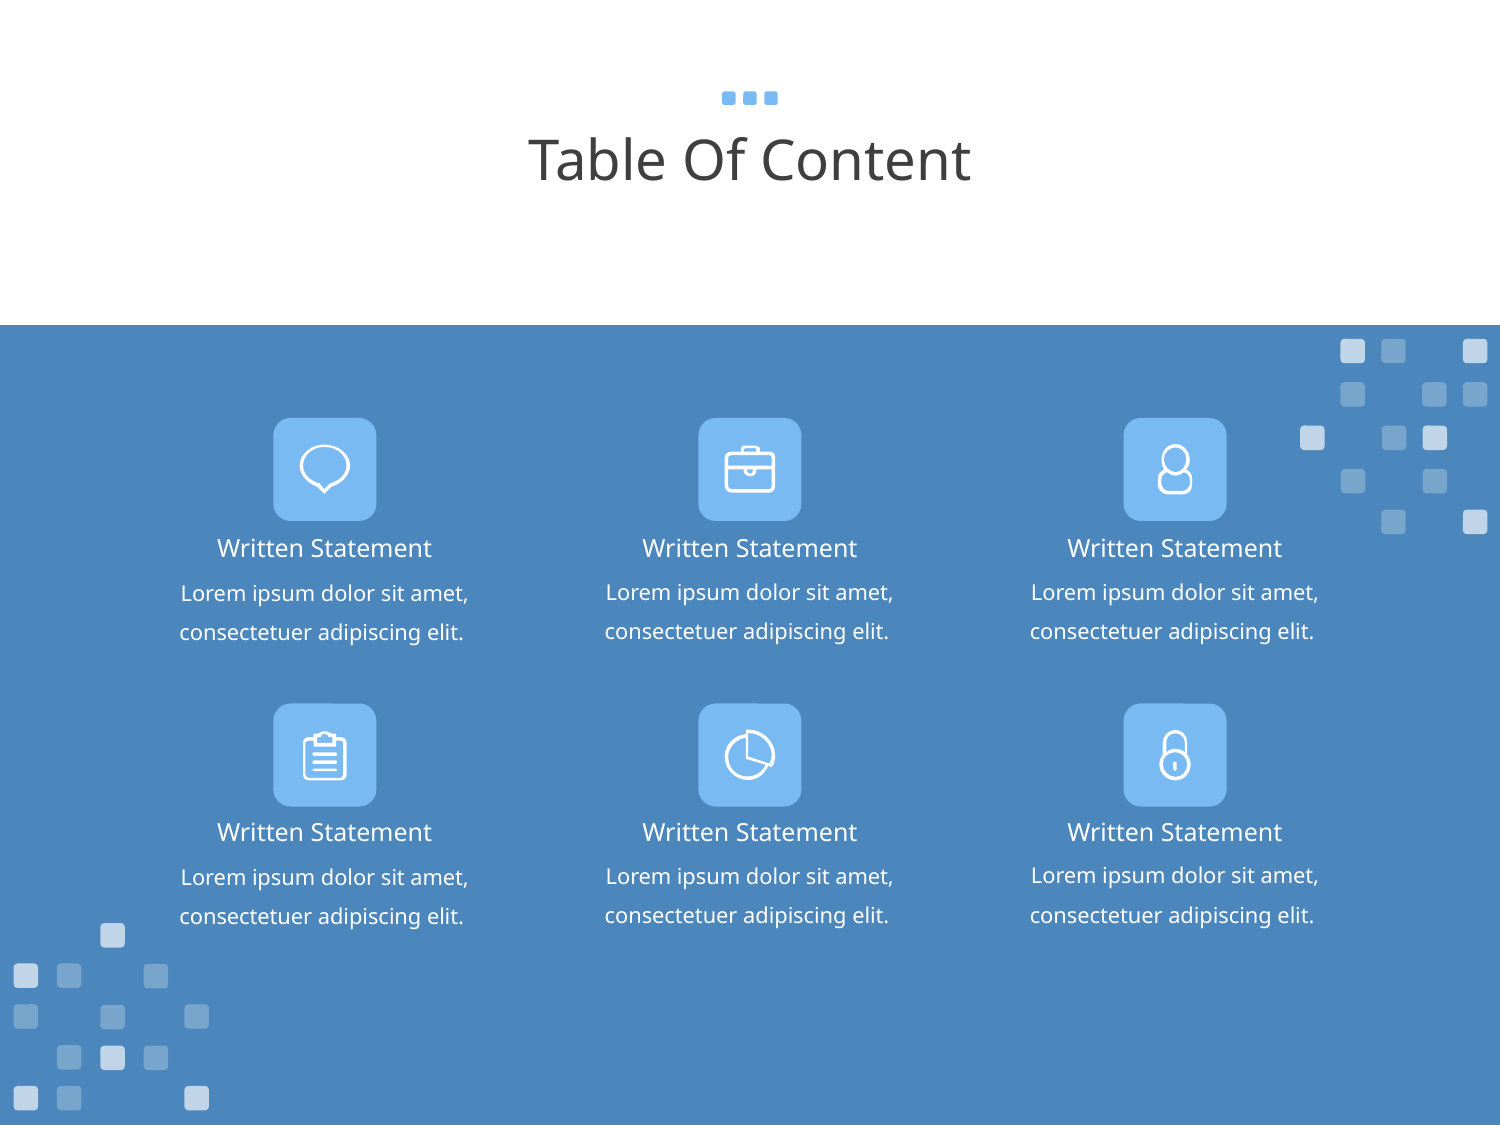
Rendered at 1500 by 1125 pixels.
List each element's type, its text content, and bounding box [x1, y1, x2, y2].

picture [0, 324, 1500, 1125]
title Table Of Content [103, 53, 1397, 272]
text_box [722, 91, 778, 105]
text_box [1295, 342, 1492, 531]
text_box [13, 922, 209, 1111]
